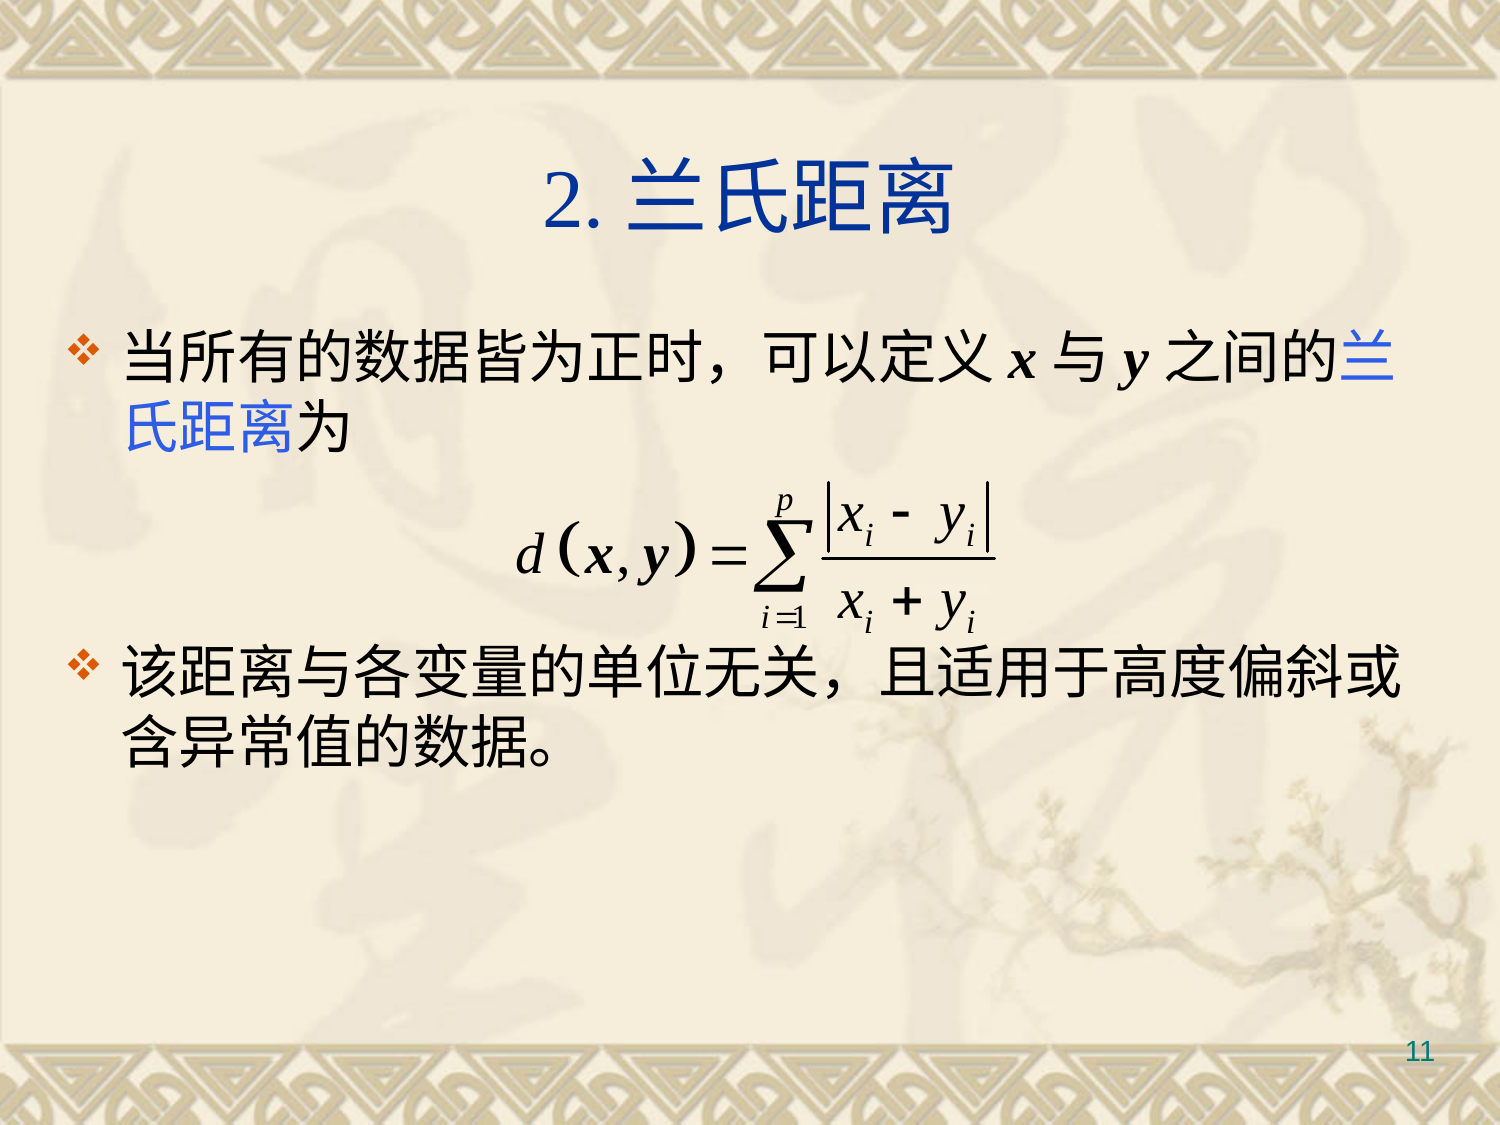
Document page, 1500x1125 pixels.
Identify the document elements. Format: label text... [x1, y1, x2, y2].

title 2.兰氏距离 [49, 99, 1451, 288]
picture [0, 0, 1500, 1125]
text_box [512, 477, 1001, 641]
slide_number 11 [1074, 1024, 1451, 1103]
list 当所有的数据皆为正时，可以定义x与y之间的兰氏距离为 该距离与各变量的单位无关，且适用于高度偏斜或含异常值的数据。 [49, 312, 1451, 1001]
